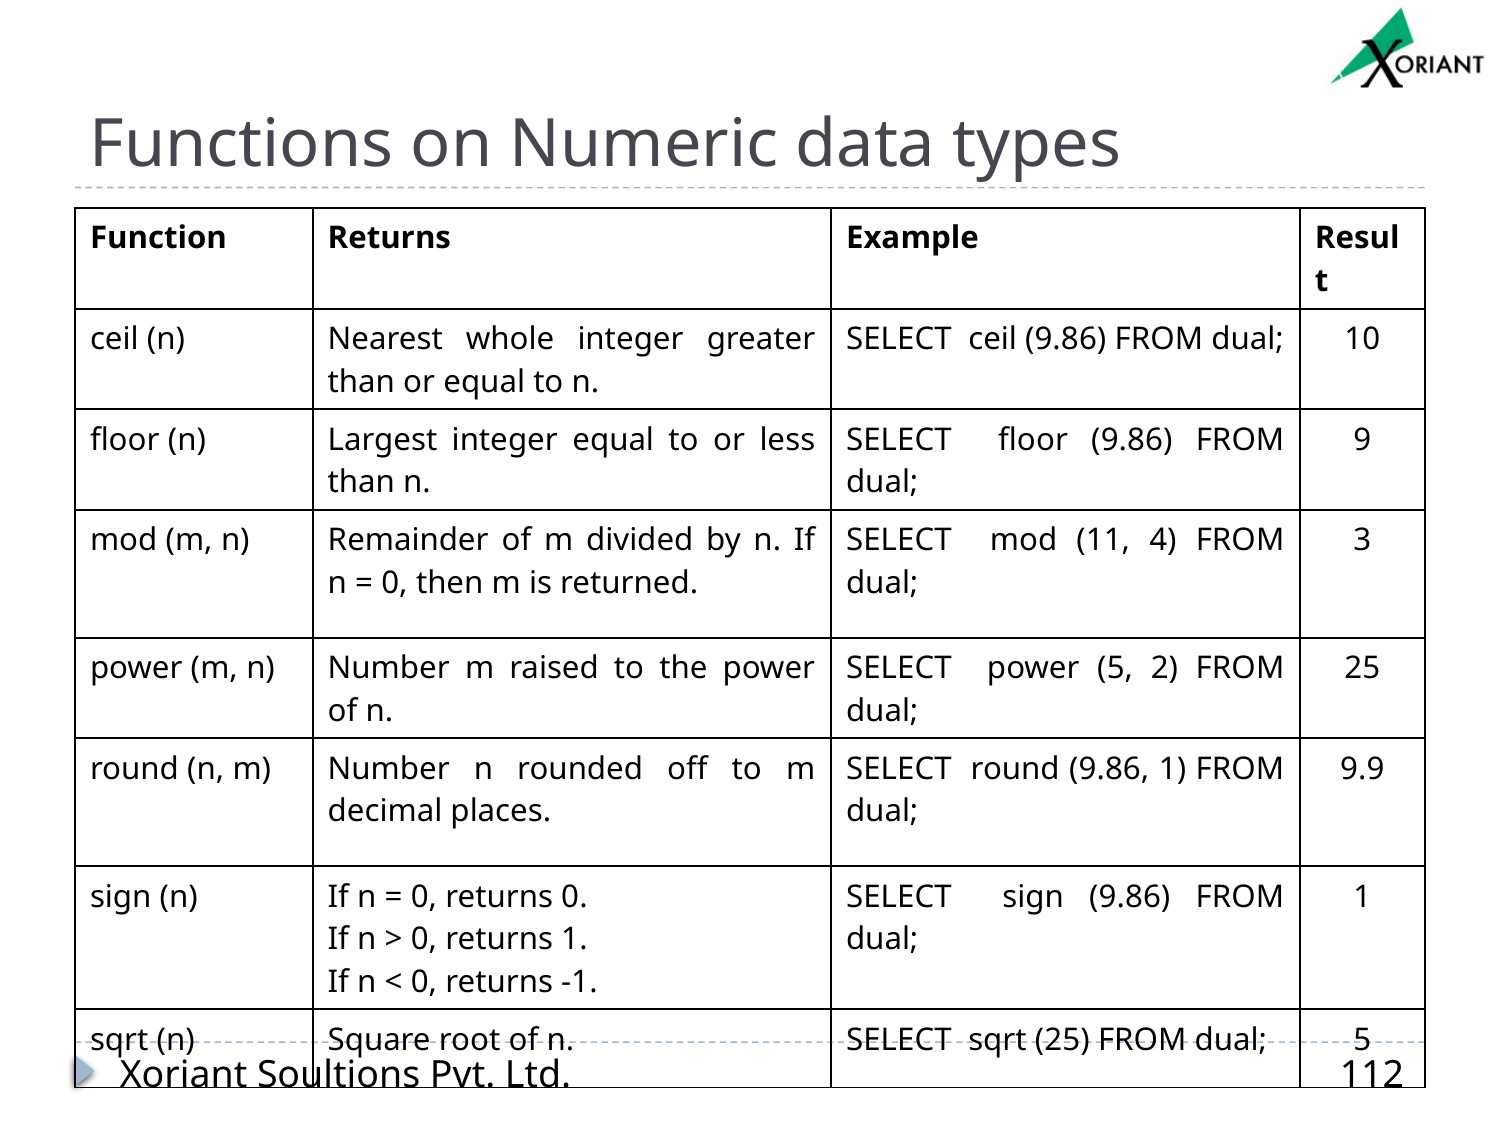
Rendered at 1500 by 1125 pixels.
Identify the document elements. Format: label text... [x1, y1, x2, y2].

footer Xoriant Soultions Pvt. Ltd. [105, 1042, 675, 1103]
table_header Returns [314, 209, 830, 308]
table_cell SELECT round (9.86, 1) FROM dual; [832, 739, 1299, 865]
table_cell 5 [1301, 1010, 1424, 1087]
table_cell SELECT mod (11, 4) FROM dual; [832, 511, 1299, 637]
picture [1325, 0, 1500, 91]
slide_number 112 [1325, 1042, 1425, 1103]
table_cell Number n rounded off to m decimal places. [314, 739, 830, 865]
title Functions on Numeric data types [75, 37, 1425, 188]
table_cell 10 [1301, 310, 1424, 408]
table_cell Square root of n. [314, 1010, 830, 1087]
table_cell SELECT power (5, 2) FROM dual; [832, 639, 1299, 737]
table_cell 25 [1301, 639, 1424, 737]
table_header Result [1301, 209, 1424, 308]
table_cell SELECT sign (9.86) FROM dual; [832, 867, 1299, 1008]
table_cell power (m, n) [76, 639, 312, 737]
table_cell If n = 0, returns 0. If n > 0, returns 1. If n < 0, returns -1. [314, 867, 830, 1008]
table_cell sign (n) [76, 867, 312, 1008]
table_cell floor (n) [76, 410, 312, 509]
table_cell ceil (n) [76, 310, 312, 408]
table_cell sqrt (n) [76, 1010, 312, 1087]
table_cell SELECT sqrt (25) FROM dual; [832, 1010, 1299, 1087]
table_cell Number m raised to the power of n. [314, 639, 830, 737]
table_cell 9.9 [1301, 739, 1424, 865]
table_cell 9 [1301, 410, 1424, 509]
table_cell 1 [1301, 867, 1424, 1008]
table_header Function [76, 209, 312, 308]
table_cell Nearest whole integer greater than or equal to n. [314, 310, 830, 408]
table_header Example [832, 209, 1299, 308]
table_cell Largest integer equal to or less than n. [314, 410, 830, 509]
table_cell Remainder of m divided by n. If n = 0, then m is returned. [314, 511, 830, 637]
table_cell mod (m, n) [76, 511, 312, 637]
table_cell 3 [1301, 511, 1424, 637]
table_cell SELECT floor (9.86) FROM dual; [832, 410, 1299, 509]
table_cell SELECT ceil (9.86) FROM dual; [832, 310, 1299, 408]
table_cell round (n, m) [76, 739, 312, 865]
